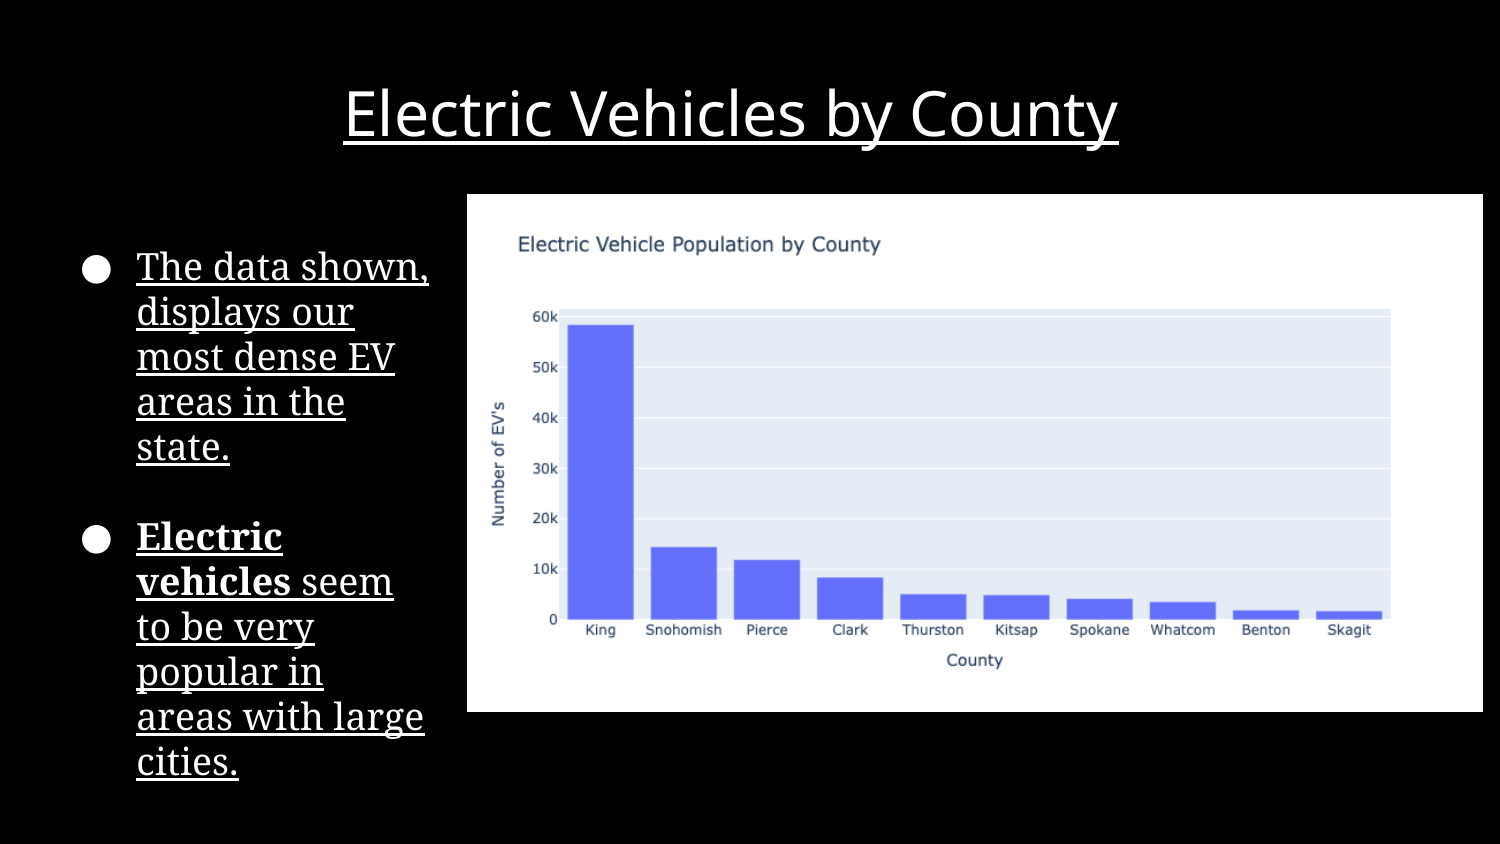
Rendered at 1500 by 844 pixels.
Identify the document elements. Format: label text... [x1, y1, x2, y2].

title Electric Vehicles by County [145, 58, 1317, 174]
picture [467, 193, 1483, 712]
subtitle The data shown, displays our most dense EV areas in the state. Electric vehicles seem to be very popular in areas with large cities. [46, 227, 446, 619]
